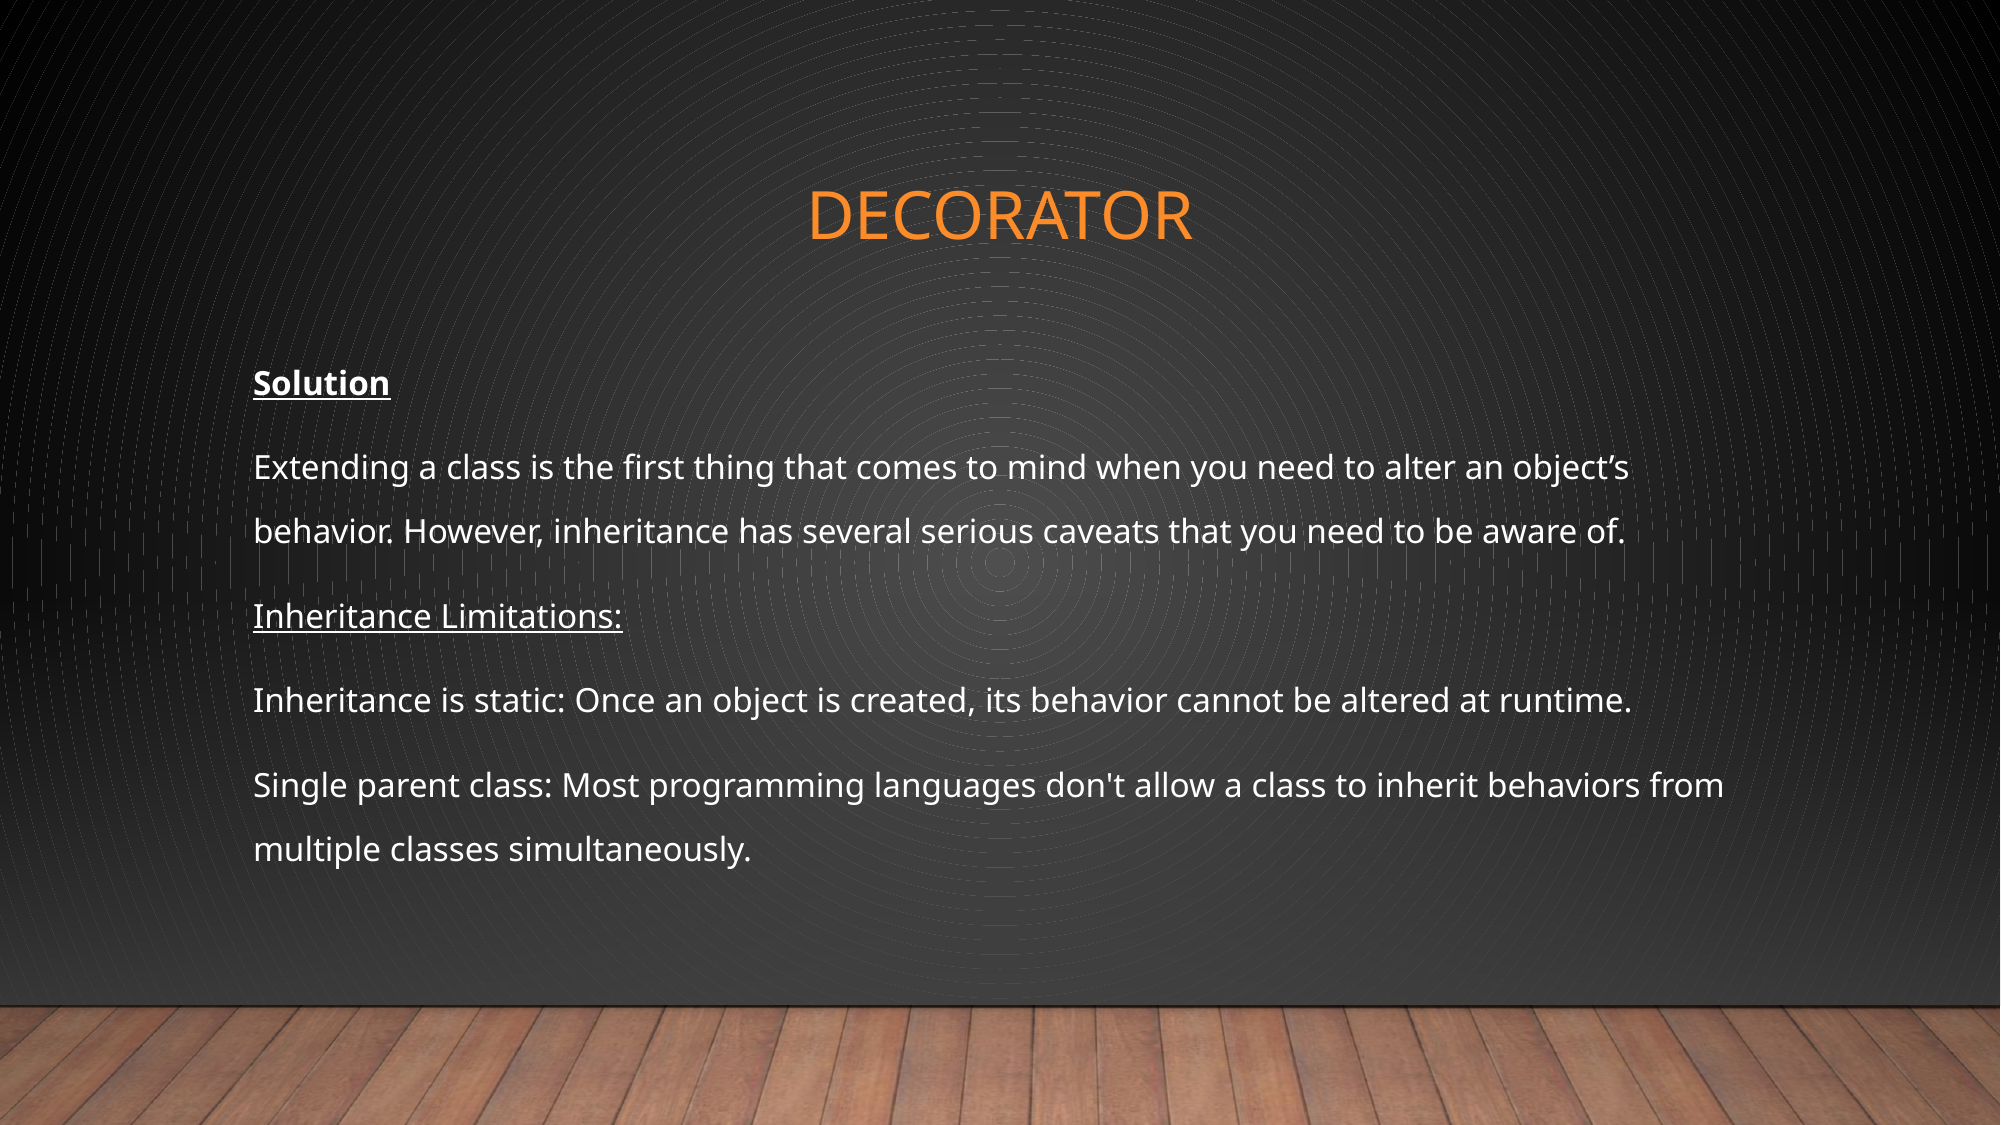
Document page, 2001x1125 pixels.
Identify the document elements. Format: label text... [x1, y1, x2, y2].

picture [0, 1005, 2000, 1125]
list Solution Extending a class is the first thing that comes to mind when you need to alter an object’s behavior. However, inheritance has several serious caveats that you need to be aware of. Inheritance Limitations: Inheritance is static: Once an object is created, its behavior cannot be altered at runtime. Single parent class: Most programming languages don't allow a class to inherit behaviors from multiple classes simultaneously. [238, 330, 1763, 897]
title Decorator [238, 131, 1763, 305]
